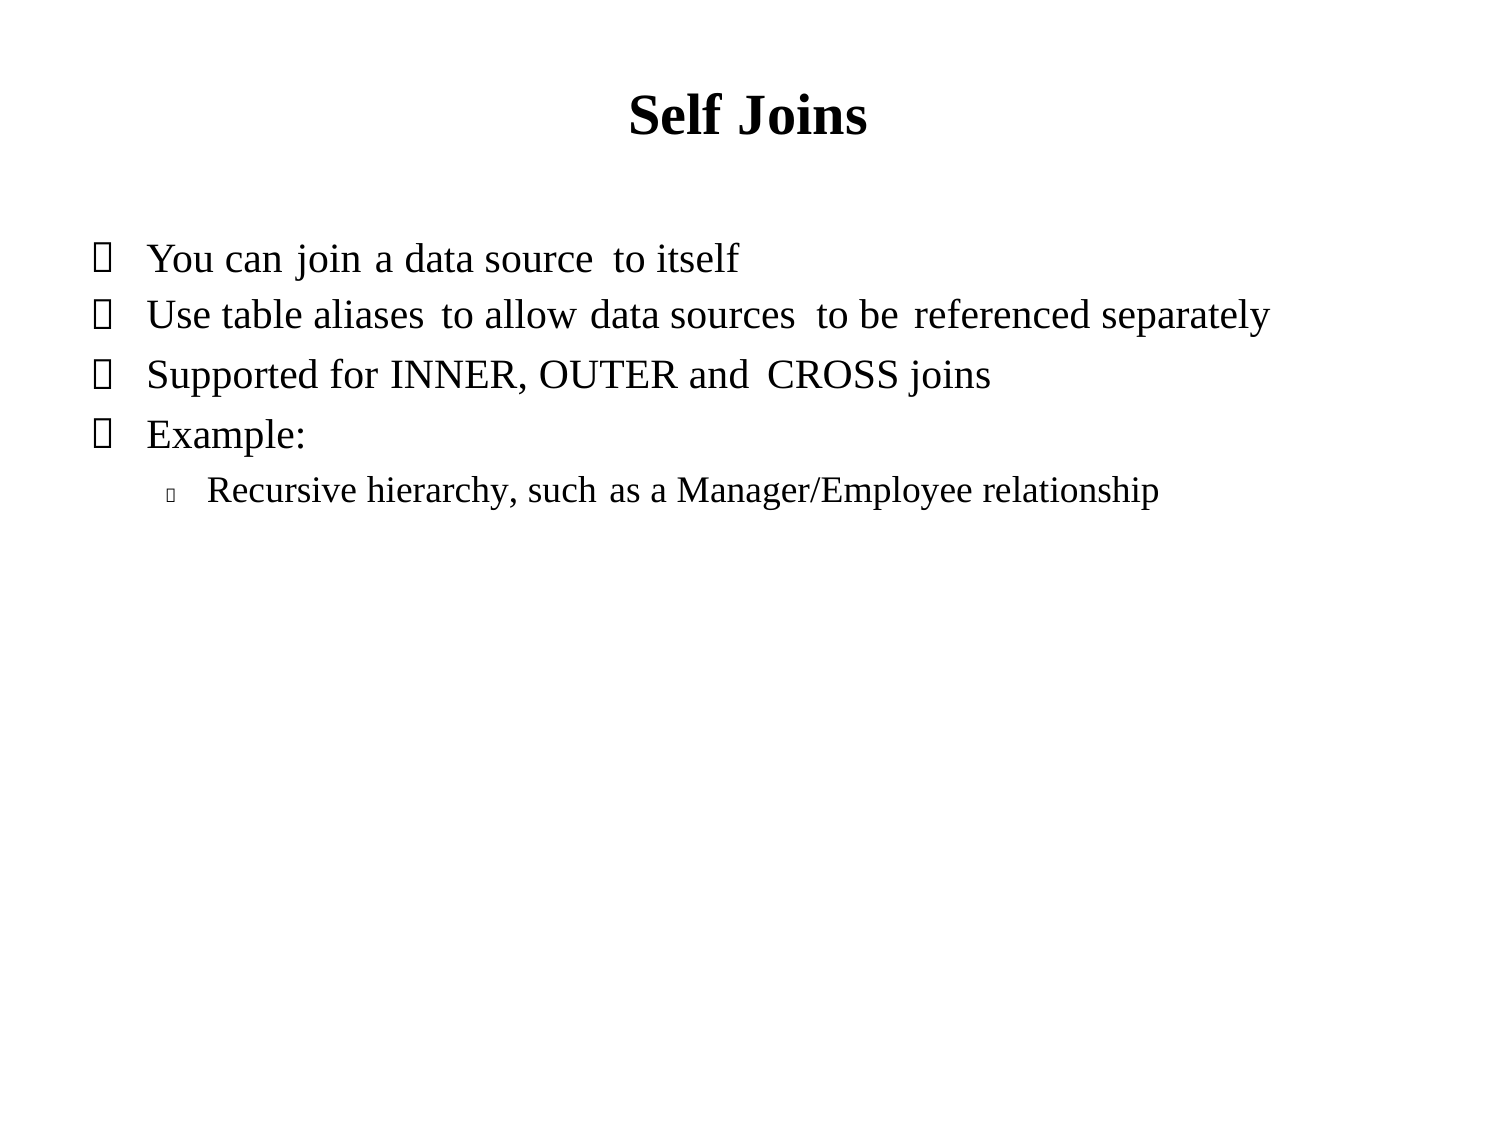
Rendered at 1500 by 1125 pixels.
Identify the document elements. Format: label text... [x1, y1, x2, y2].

text_box     [87, 236, 118, 463]
text_box Self Joins [626, 84, 883, 148]
text_box You can join a data source to itself Use table aliases to allow data sources to be referenced separately Supported for INNER, OUTER and CROSS joins Example:  Recursive hierarchy, such as a Manager/Employee relationship [144, 236, 1344, 517]
